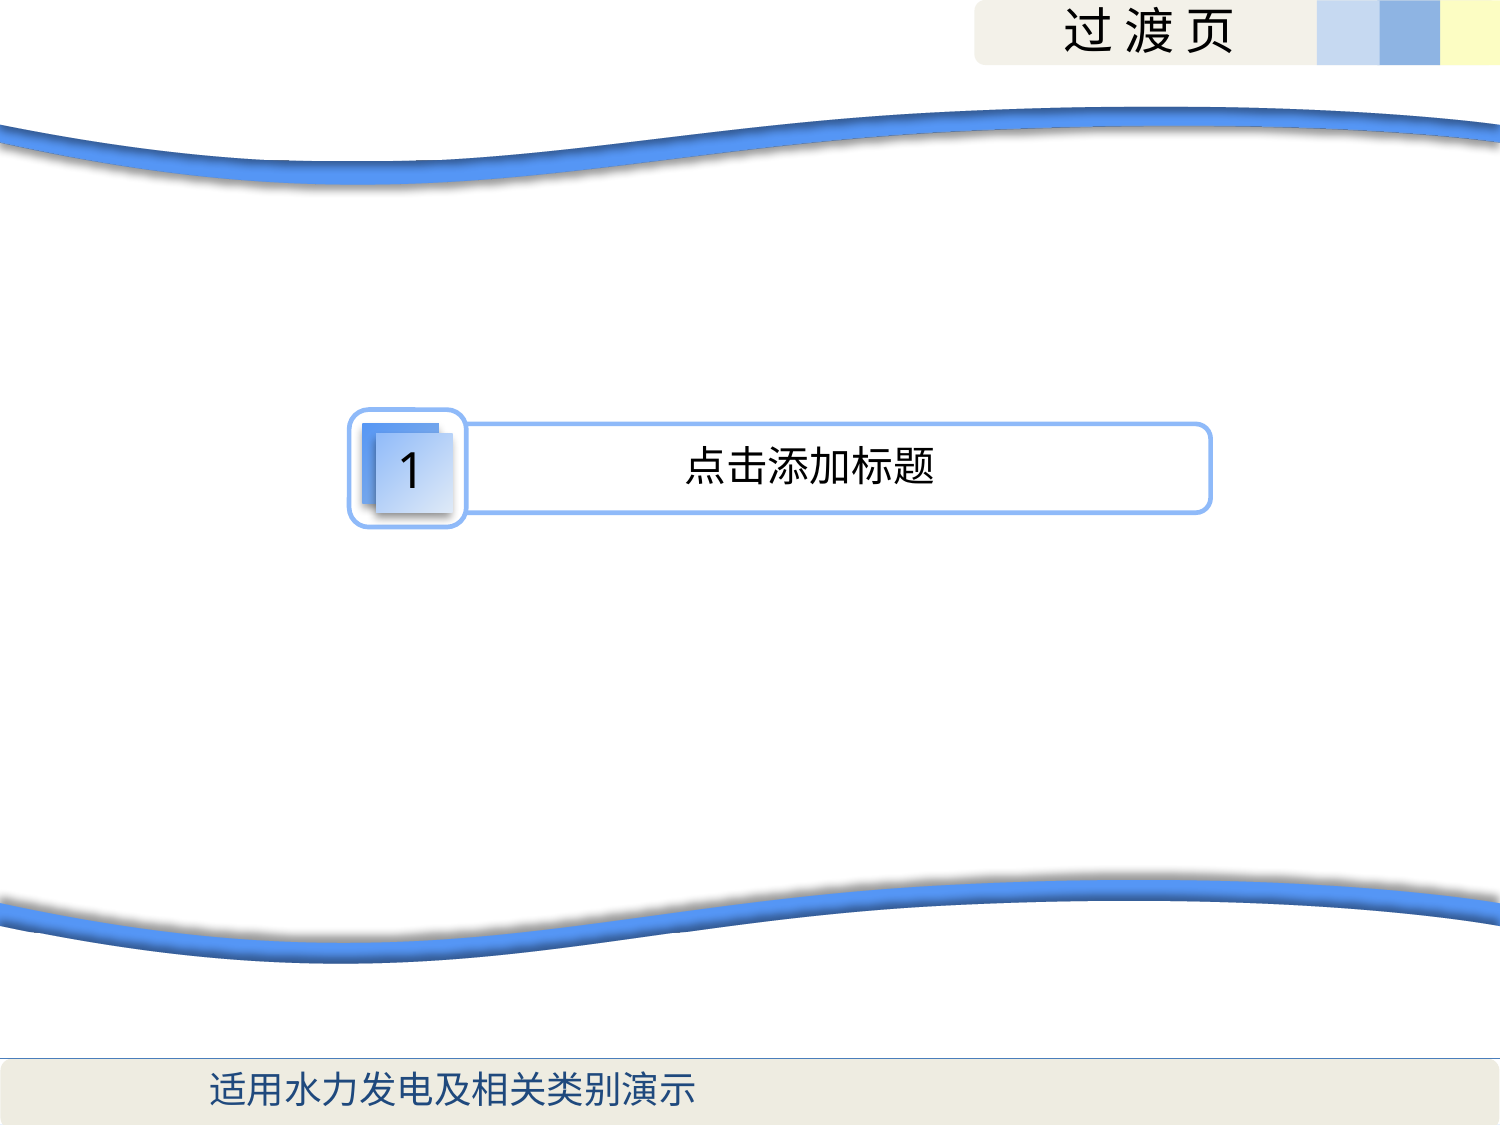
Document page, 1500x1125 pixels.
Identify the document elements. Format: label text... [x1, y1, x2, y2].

text_box 点击添加标题 [584, 432, 1035, 498]
text_box [360, 422, 441, 505]
text_box [346, 407, 469, 530]
picture [0, 1059, 6, 1067]
picture [0, 0, 1500, 185]
picture [0, 880, 1500, 1058]
text_box 1 [382, 430, 441, 506]
text_box [468, 421, 1213, 515]
picture [1493, 1059, 1500, 1067]
text_box 过 渡 页 [1048, 0, 1251, 68]
text_box [374, 431, 455, 515]
